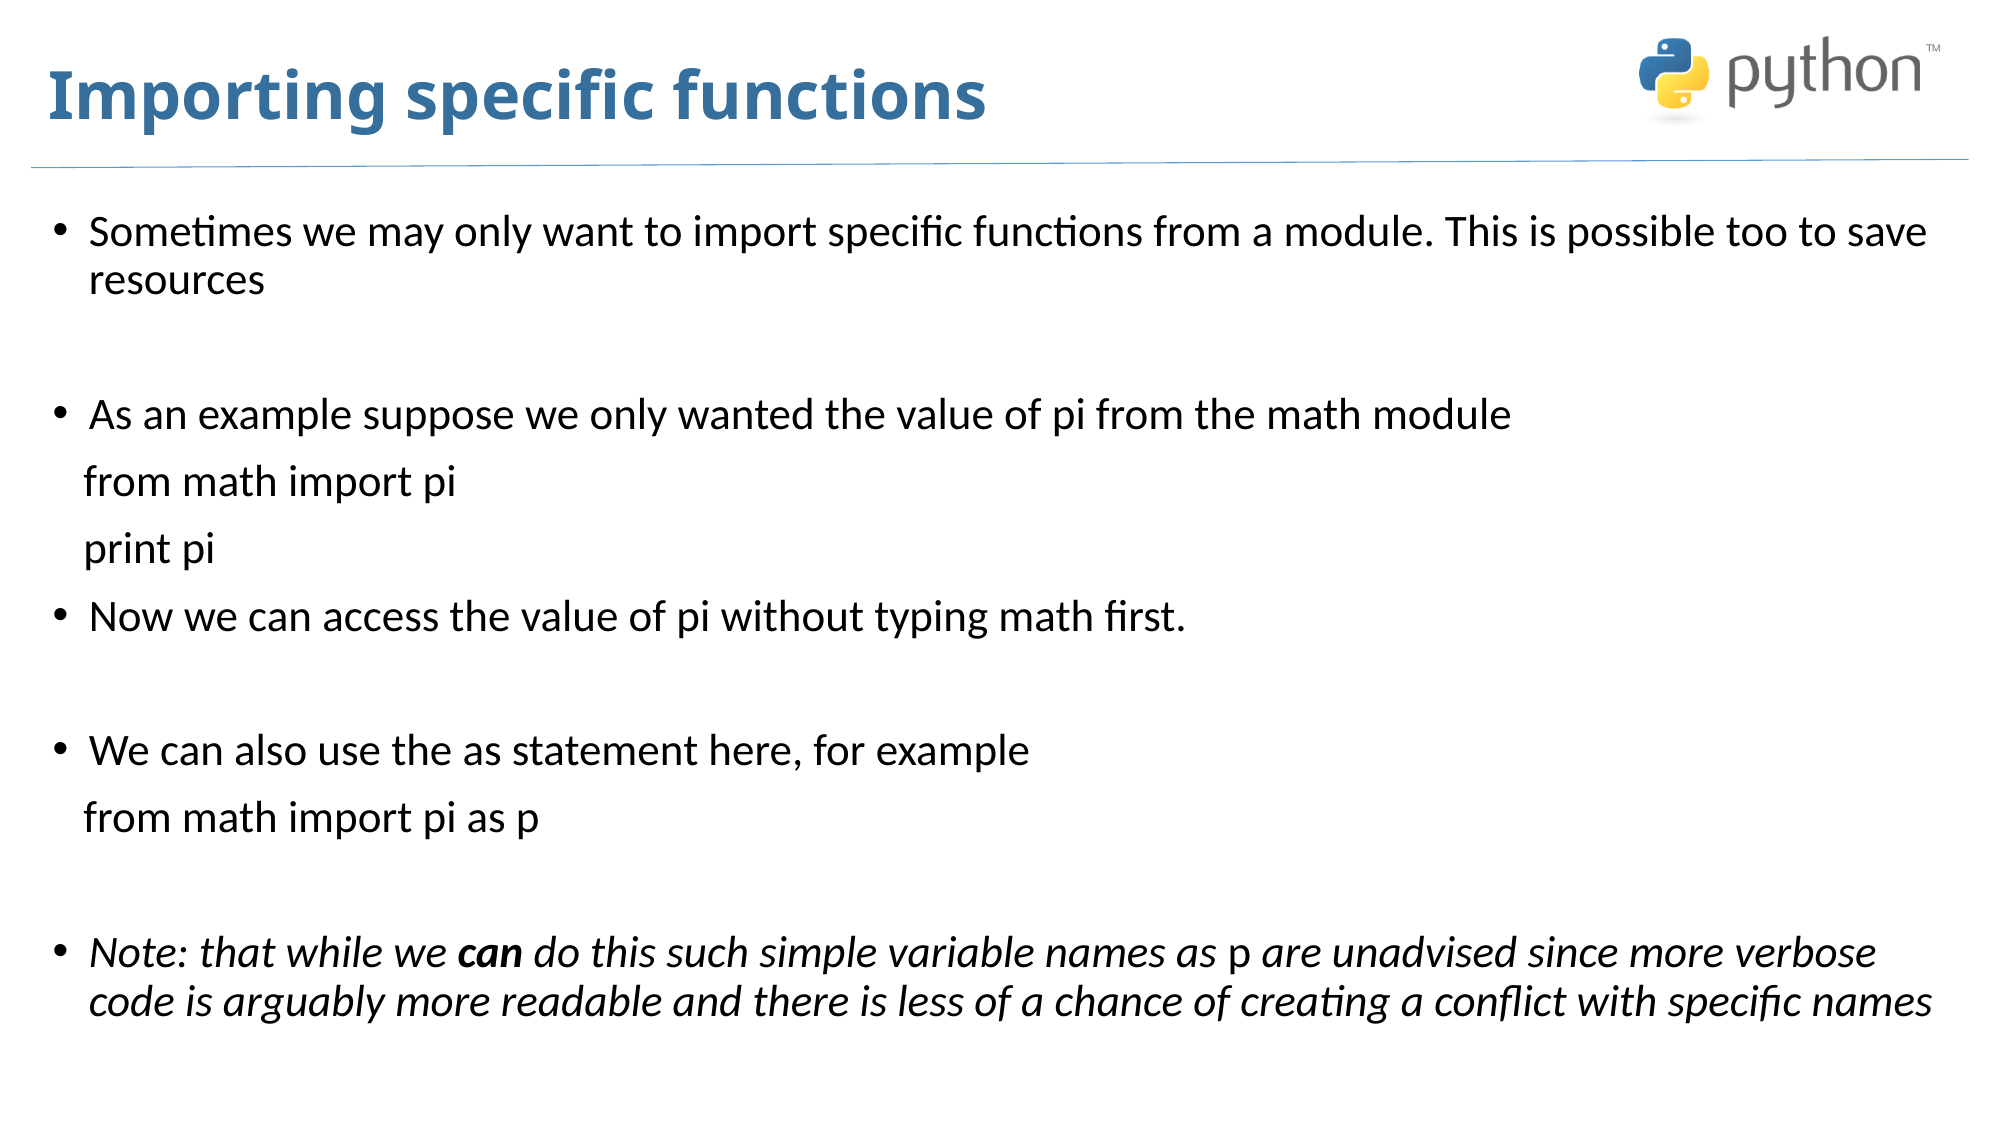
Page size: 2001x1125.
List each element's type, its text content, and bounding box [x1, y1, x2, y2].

title Importing specific functions [33, 45, 1552, 150]
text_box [31, 159, 1969, 168]
list Sometimes we may only want to import specific functions from a module. This is possible too to save resources As an example suppose we only wanted the value of pi from the math module from math import pi print pi Now we can access the value of pi without typing math first. We can also use the as statement here, for example from math import pi as p Note: that while we can do this such simple variable names as p are unadvised since more verbose code is arguably more readable and there is less of a chance of creating a conflict with specific names [37, 199, 1955, 1086]
picture [1589, 17, 1969, 146]
